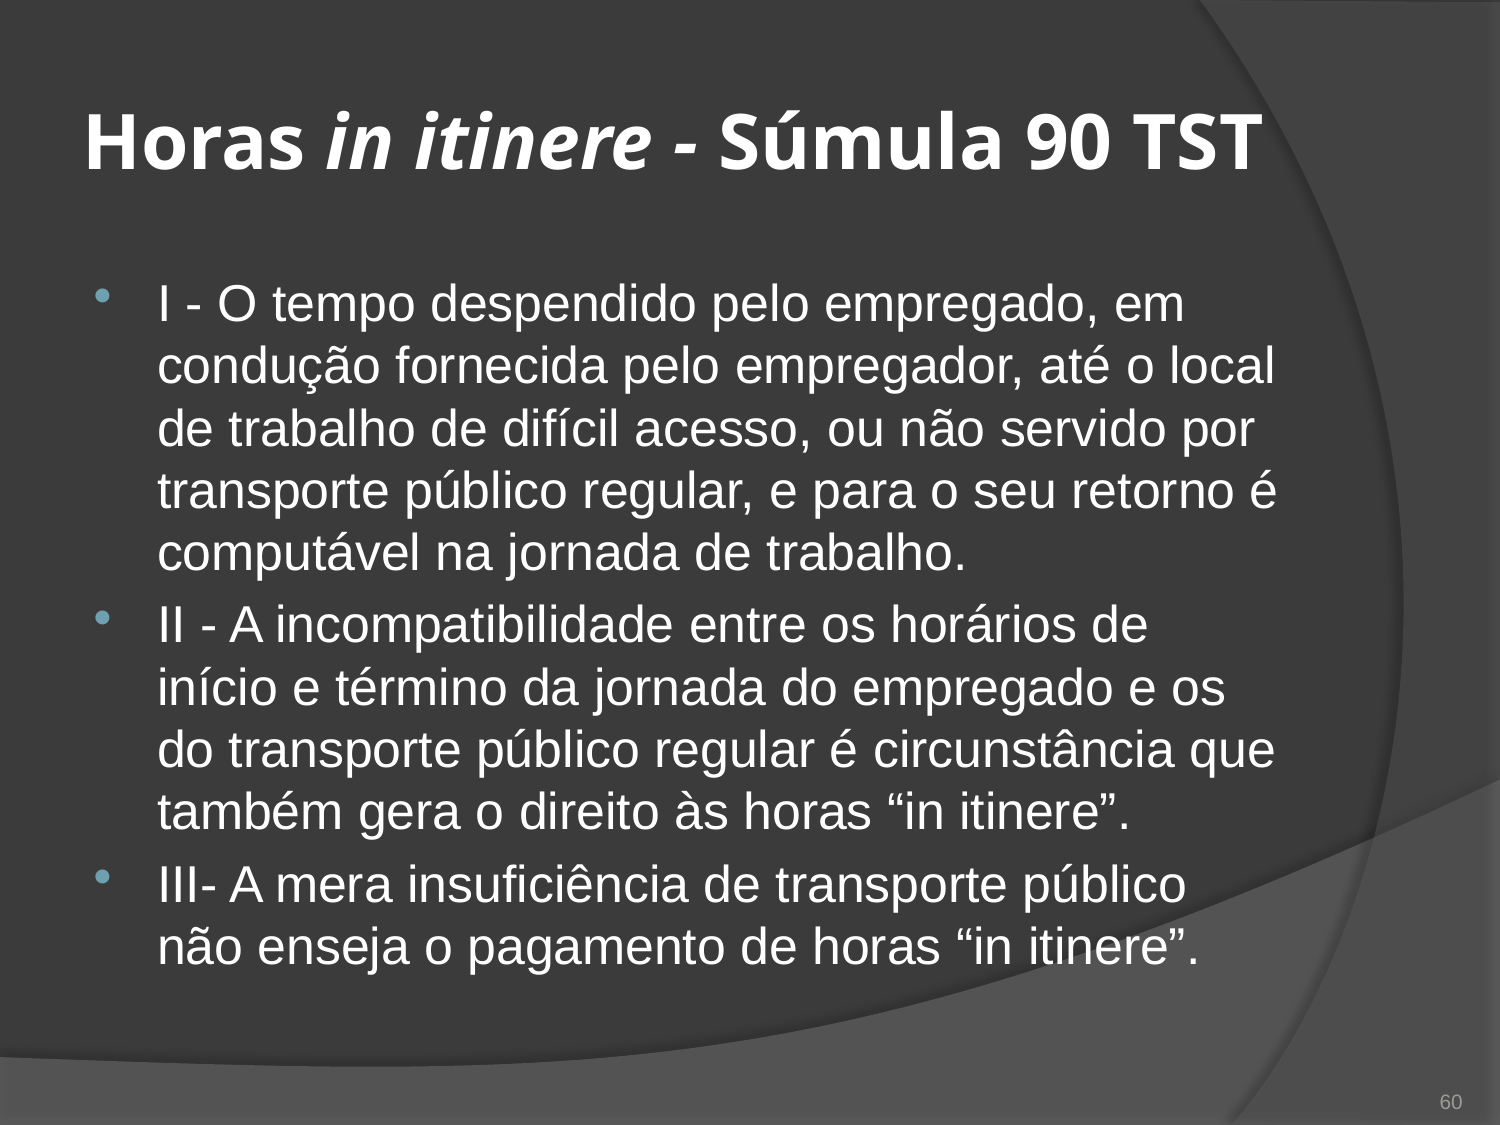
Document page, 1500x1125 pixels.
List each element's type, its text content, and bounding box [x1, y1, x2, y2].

slide_number 60 [1337, 1053, 1463, 1114]
list I - O tempo despendido pelo empregado, em condução fornecida pelo empregador, até o local de trabalho de difícil acesso, ou não servido por transporte público regular, e para o seu retorno é computável na jornada de trabalho. II - A incompatibilidade entre os horários de início e término da jornada do empregado e os do transporte público regular é circunstância que também gera o direito às horas “in itinere”. III- A mera insuficiência de transporte público não enseja o pagamento de horas “in itinere”. [75, 262, 1300, 1005]
title Horas in itinere - Súmula 90 TST [75, 45, 1300, 233]
